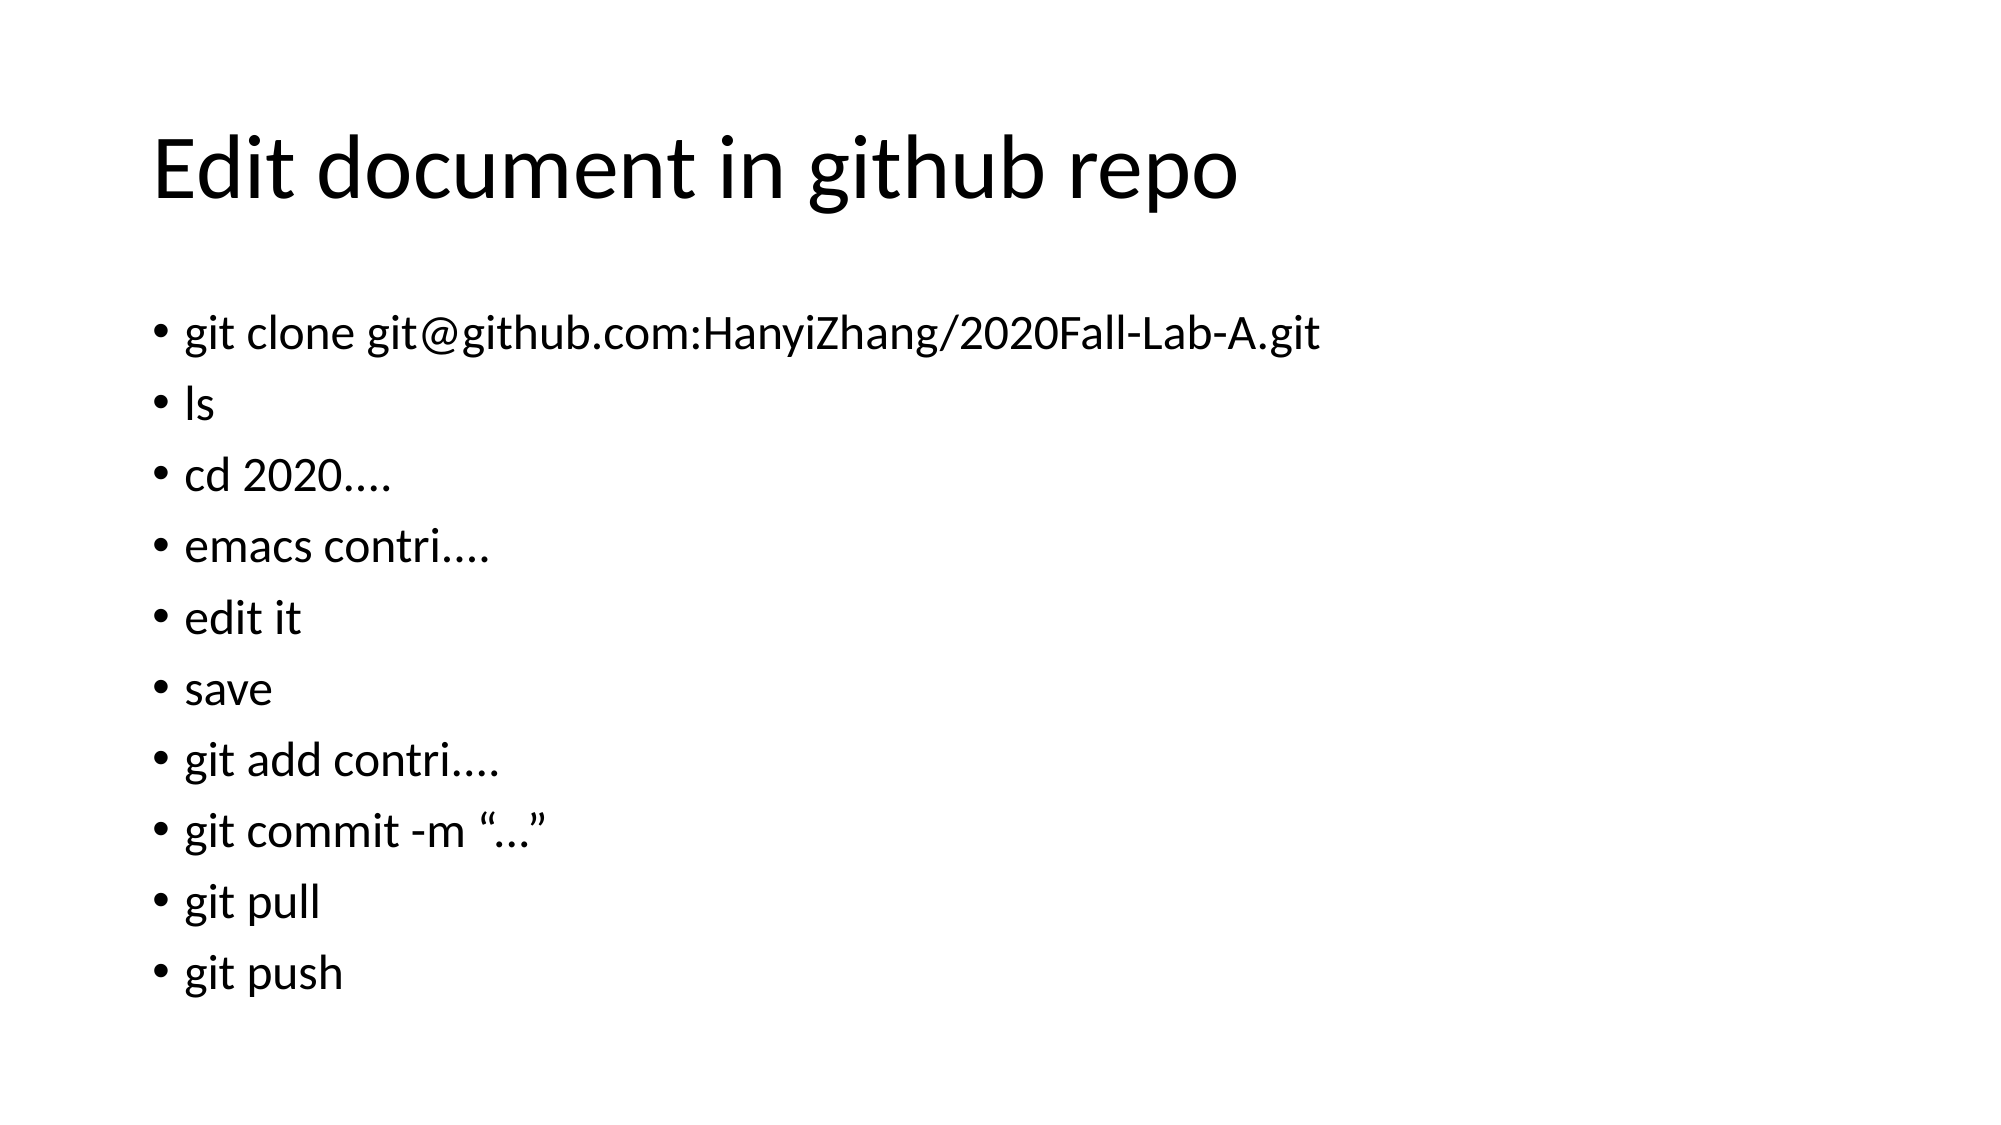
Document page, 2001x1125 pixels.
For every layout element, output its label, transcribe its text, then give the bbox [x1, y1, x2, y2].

list git clone git@github.com:HanyiZhang/2020Fall-Lab-A.git ls cd 2020.... emacs contri.... edit it save git add contri.... git commit -m “...” git pull git push [137, 299, 1863, 1014]
title Edit document in github repo [137, 59, 1863, 278]
